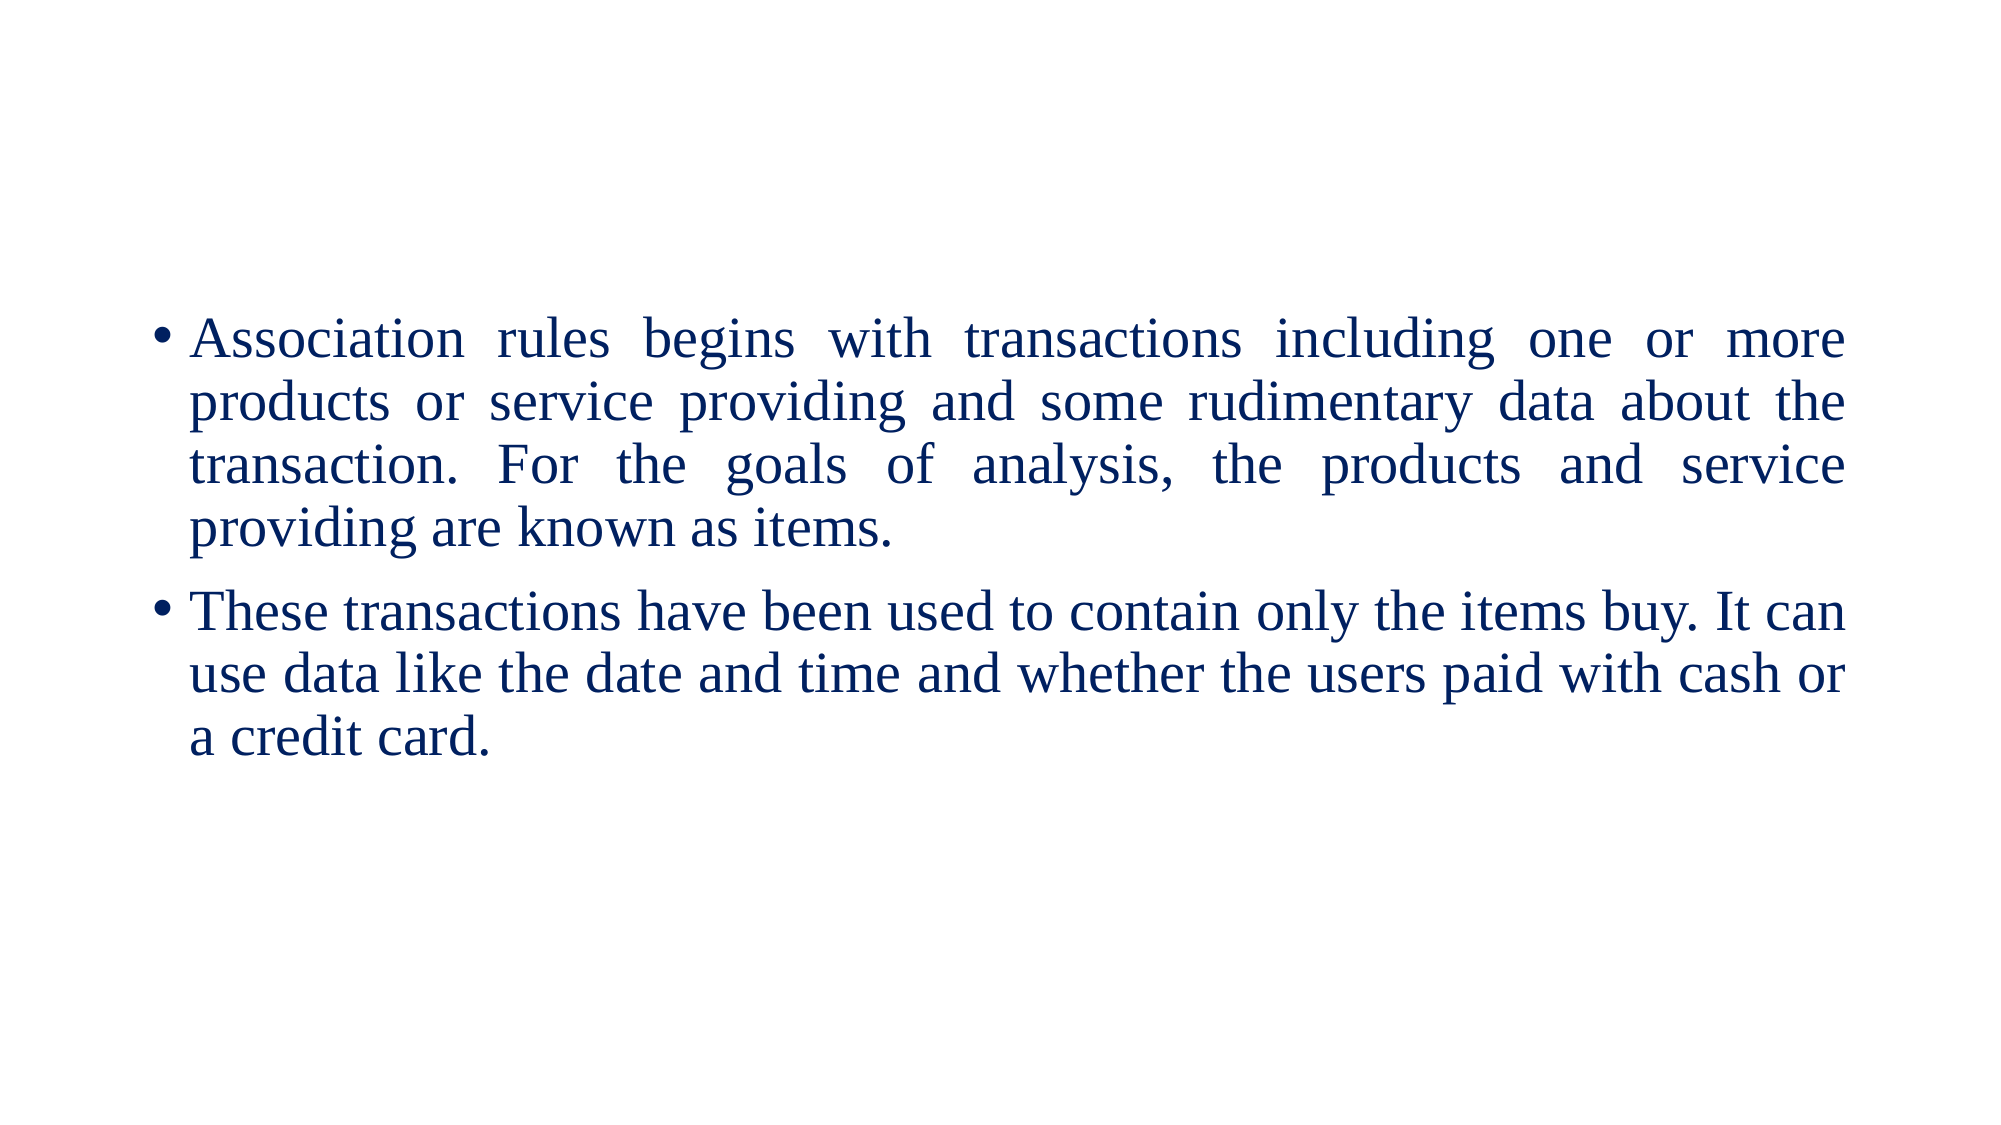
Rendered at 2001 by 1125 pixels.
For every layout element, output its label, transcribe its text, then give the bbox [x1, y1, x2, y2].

list Association rules begins with transactions including one or more products or service providing and some rudimentary data about the transaction. For the goals of analysis, the products and service providing are known as items. These transactions have been used to contain only the items buy. It can use data like the date and time and whether the users paid with cash or a credit card. [137, 299, 1863, 1014]
